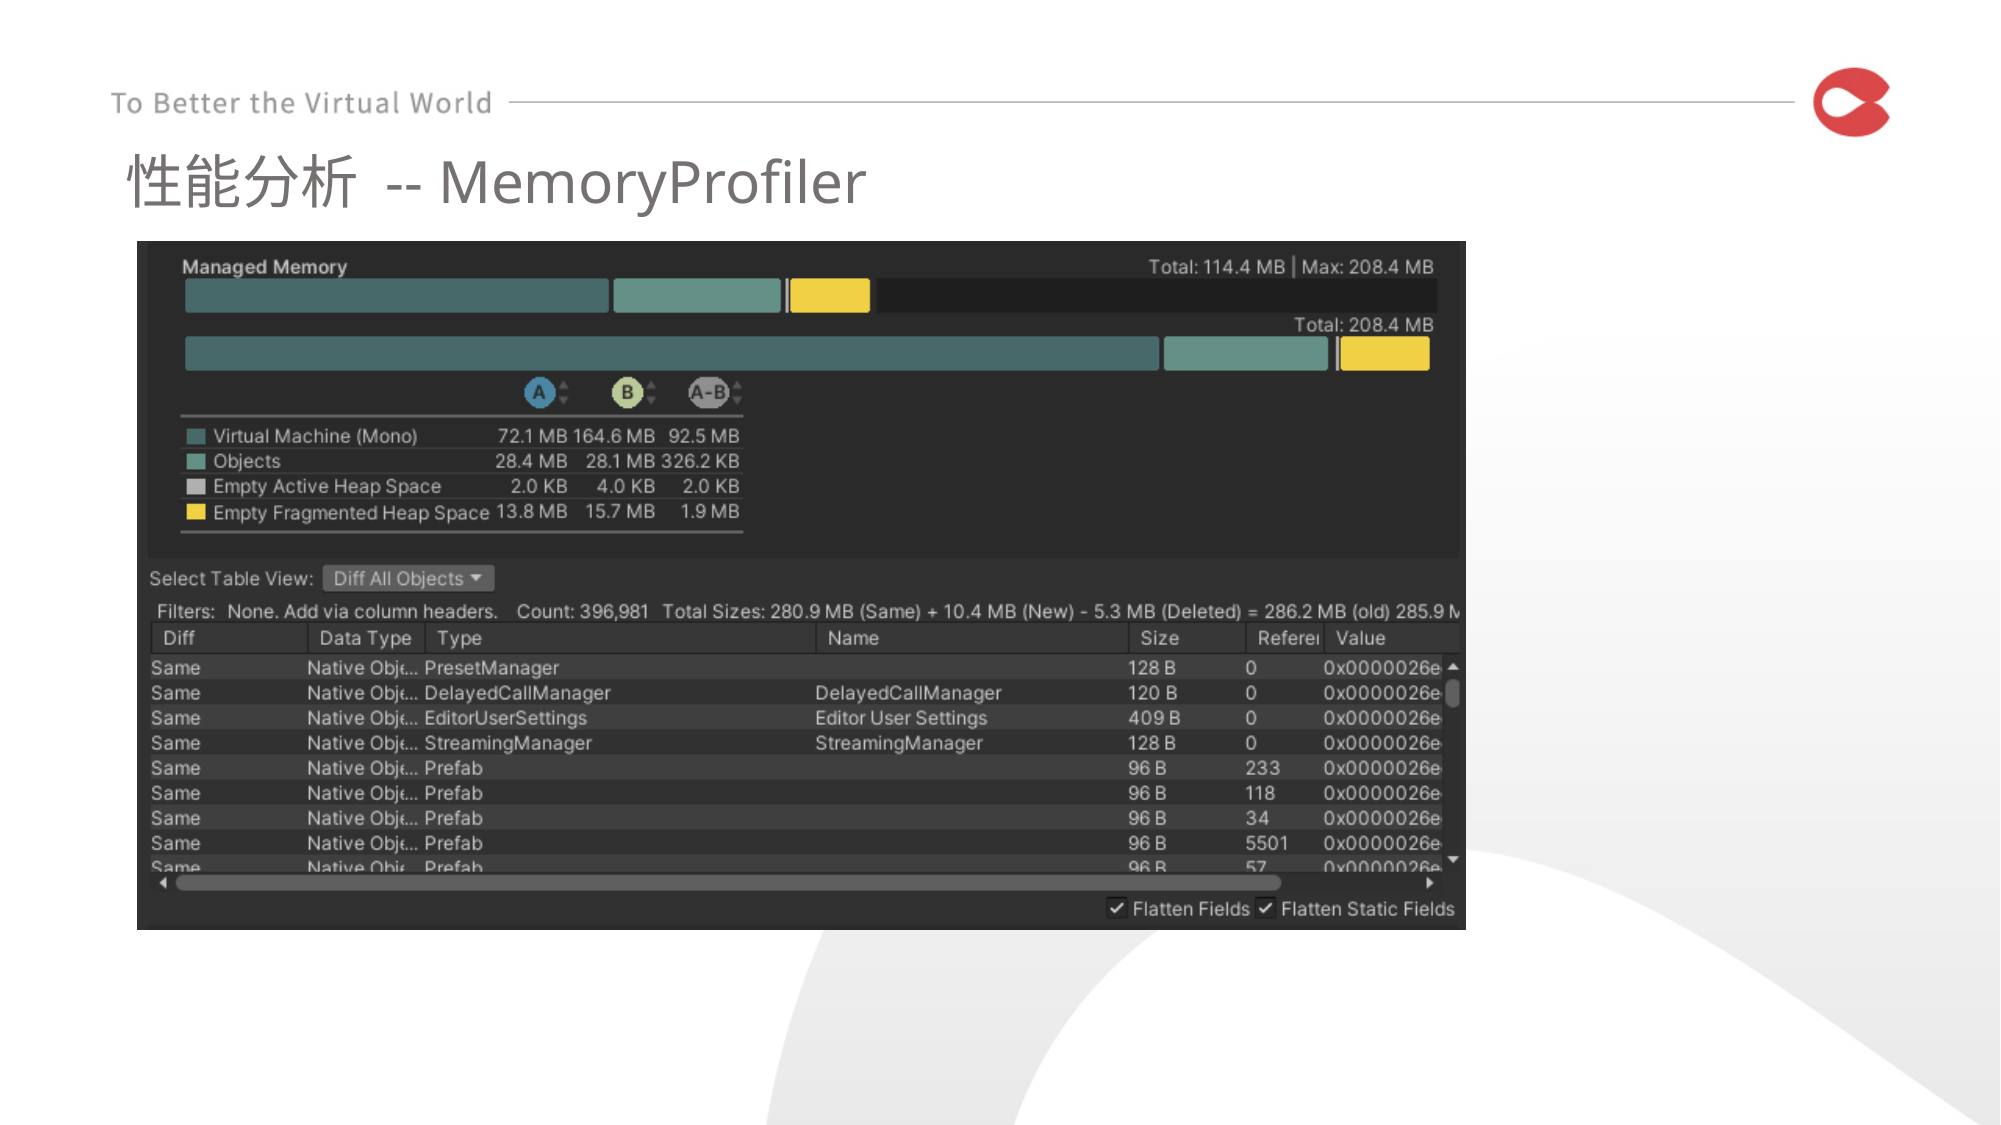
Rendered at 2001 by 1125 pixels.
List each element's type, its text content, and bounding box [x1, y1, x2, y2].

title 性能分析 -- MemoryProfiler [111, 146, 1837, 242]
picture [0, 0, 2001, 1125]
text_box [123, 909, 1388, 975]
